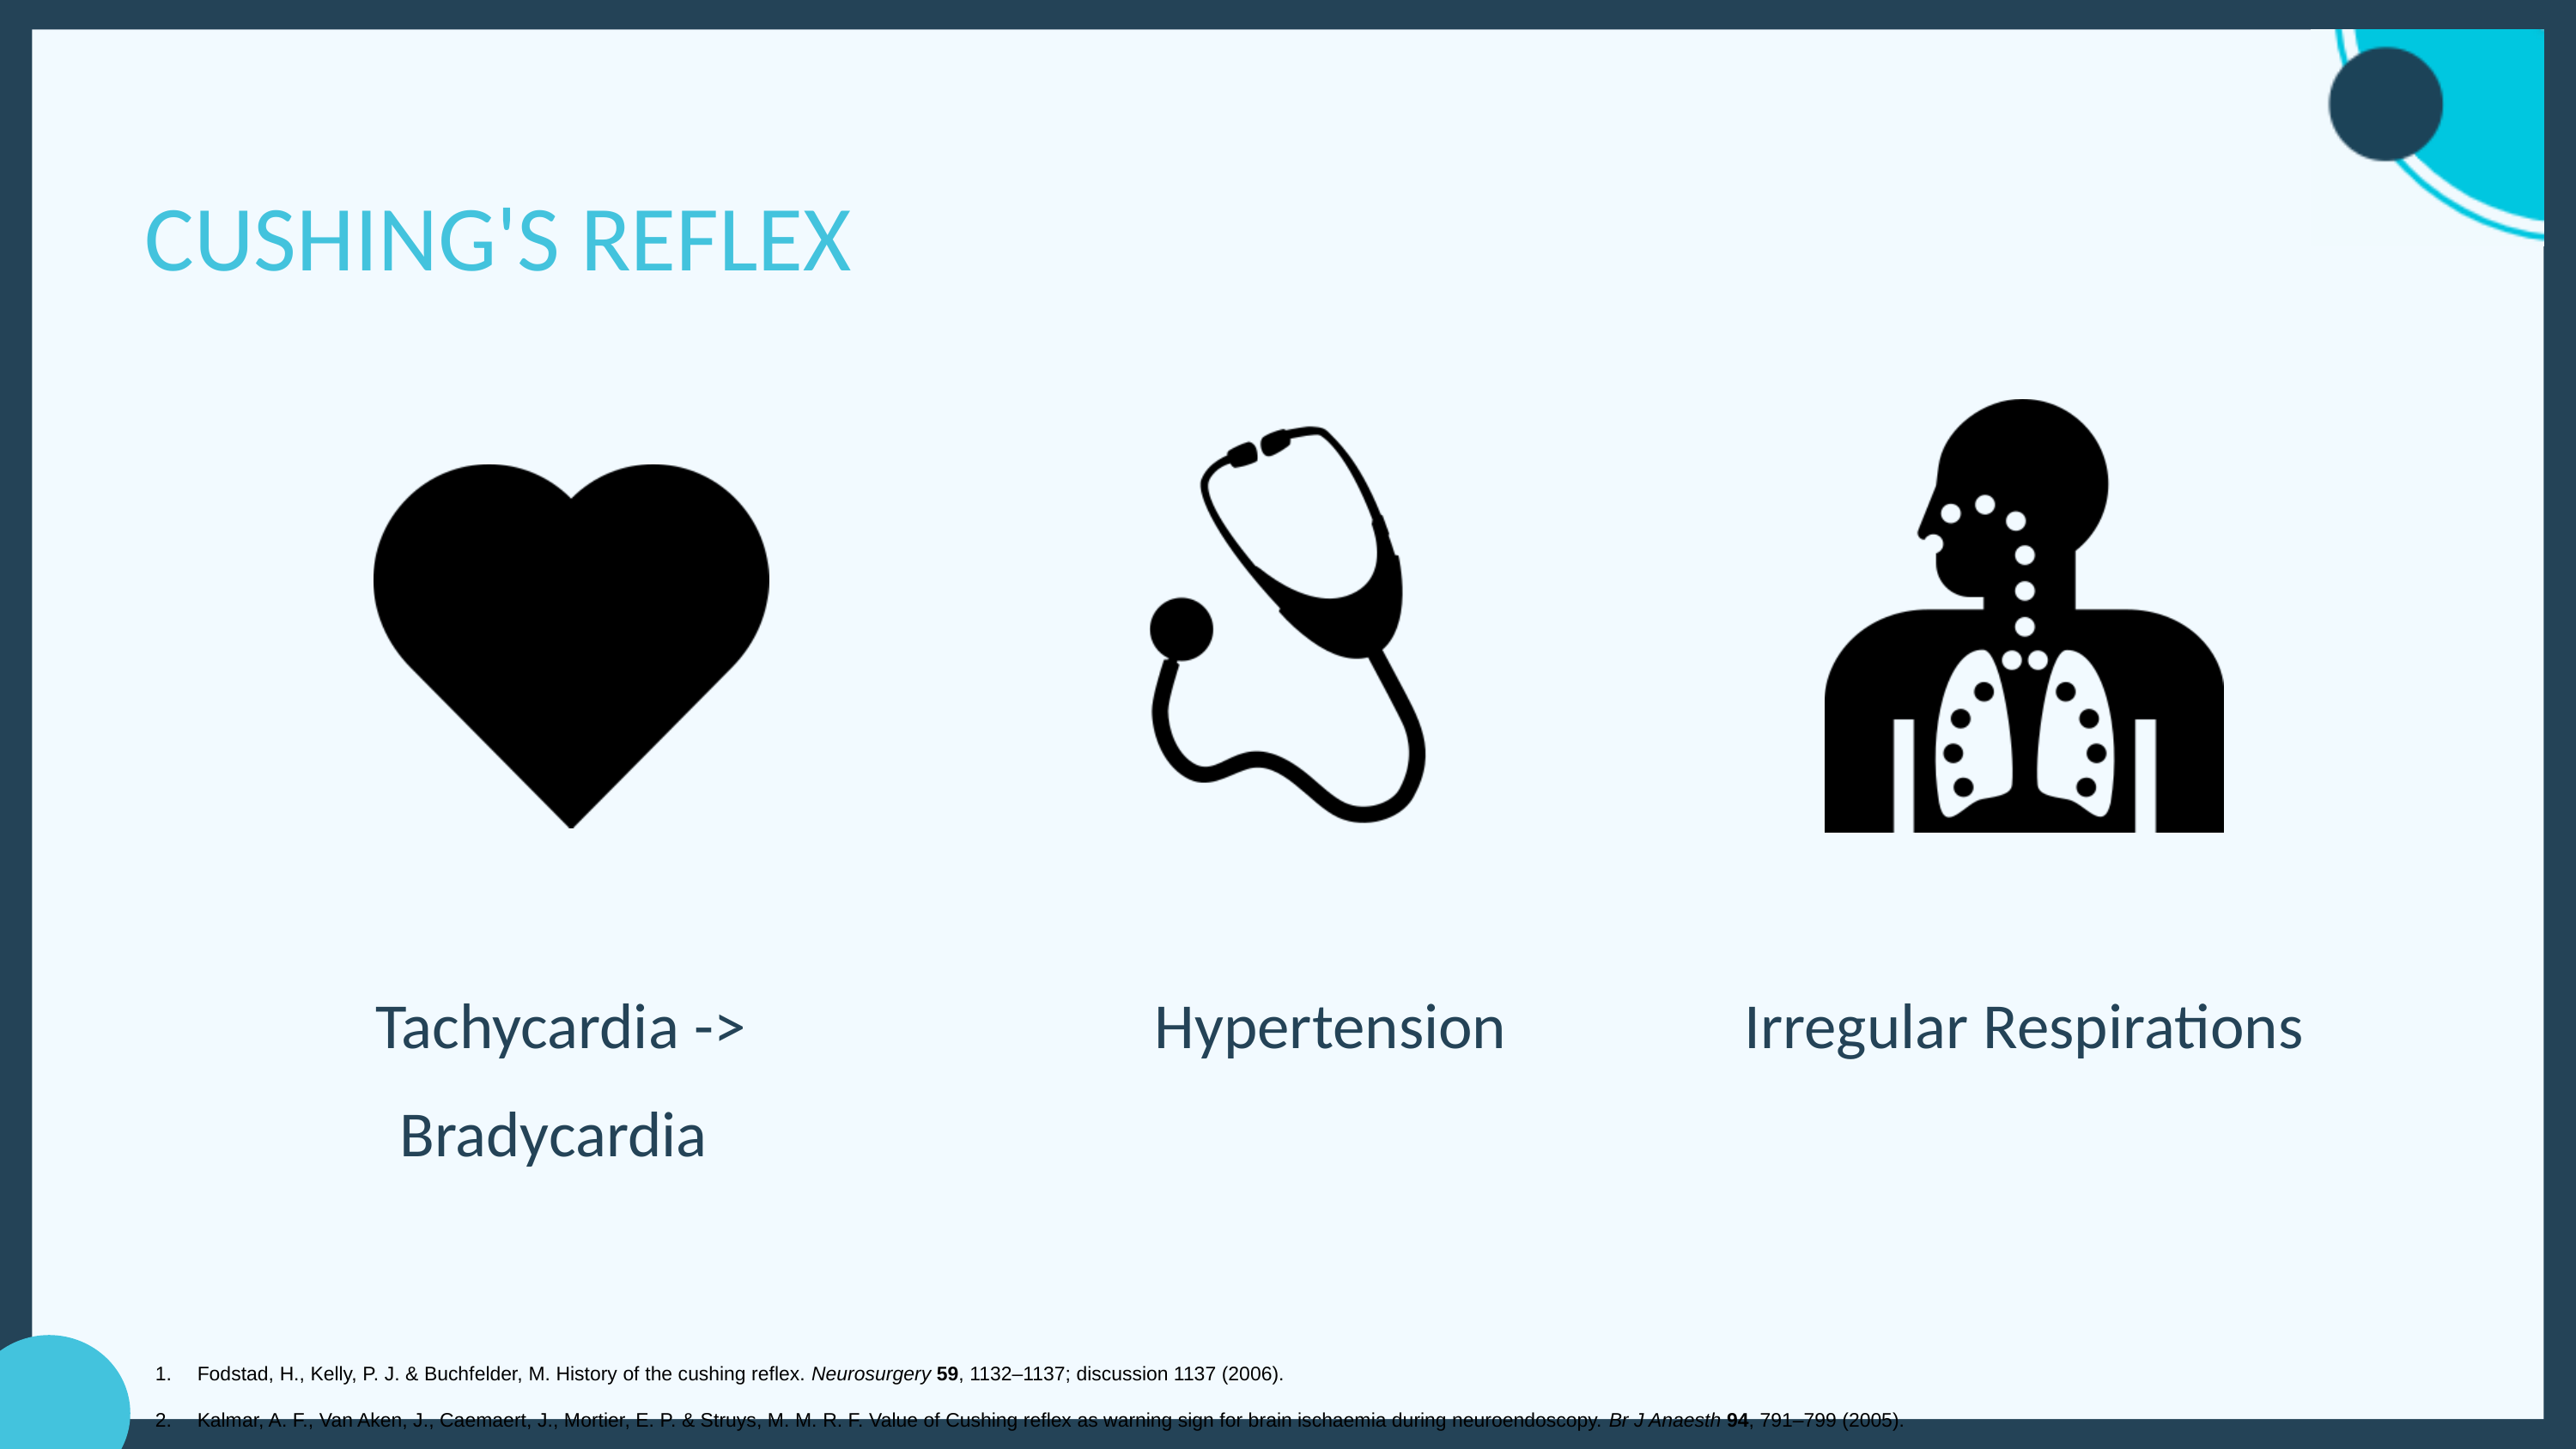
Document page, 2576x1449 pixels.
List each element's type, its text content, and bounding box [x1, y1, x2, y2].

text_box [144, 161, 1834, 361]
text_box [32, 29, 2544, 1420]
text_box Irregular Respirations [1723, 953, 2324, 1040]
text_box Hypertension [1037, 953, 1638, 1040]
picture [1825, 28, 2544, 834]
text_box [0, 1335, 131, 1449]
text_box Fodstad, H., Kelly, P. J. & Buchfelder, M. History of the cushing reflex. Neurosurgery 59, 1132–1137; discussion 1137 (2006). Kalmar, A. F., Van Aken, J., Caemaert, J., Mortier, E. P. & Struys, M. M. R. F. Value of Cushing reflex as warning sign for brain ischaemia during neuroendoscopy. Br J Anaesth 94, 791–799 (2005). [119, 1324, 2263, 1407]
text_box Tachycardia -> Bradycardia [260, 953, 861, 1130]
picture [1136, 416, 1440, 834]
picture [374, 464, 770, 828]
